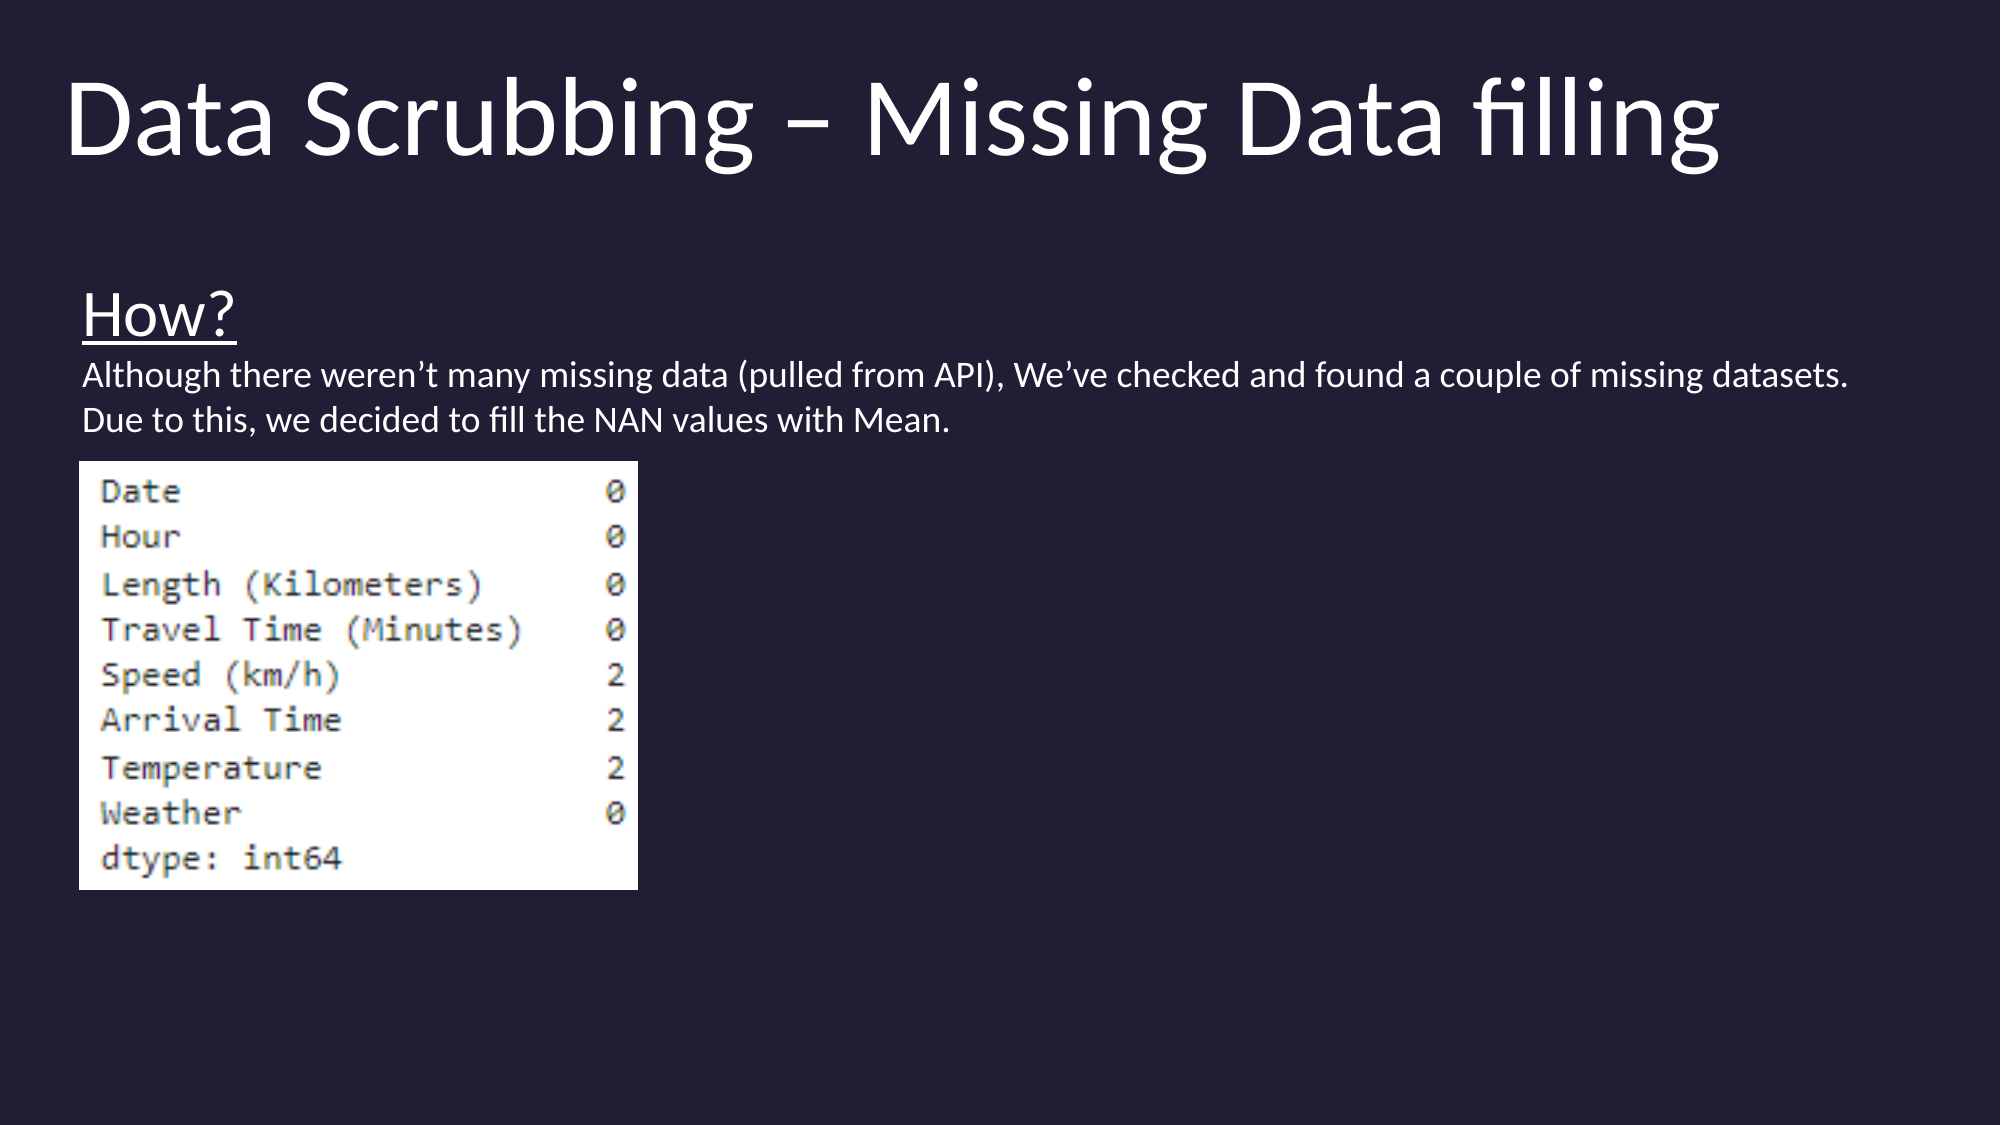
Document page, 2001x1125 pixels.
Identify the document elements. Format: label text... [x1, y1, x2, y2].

text_box Data Scrubbing – Missing Data filling [49, 34, 1738, 185]
text_box How? Although there weren’t many missing data (pulled from API), We’ve checked and found a couple of missing datasets. Due to this, we decided to fill the NAN values with Mean. [67, 262, 1945, 448]
picture [79, 461, 638, 890]
